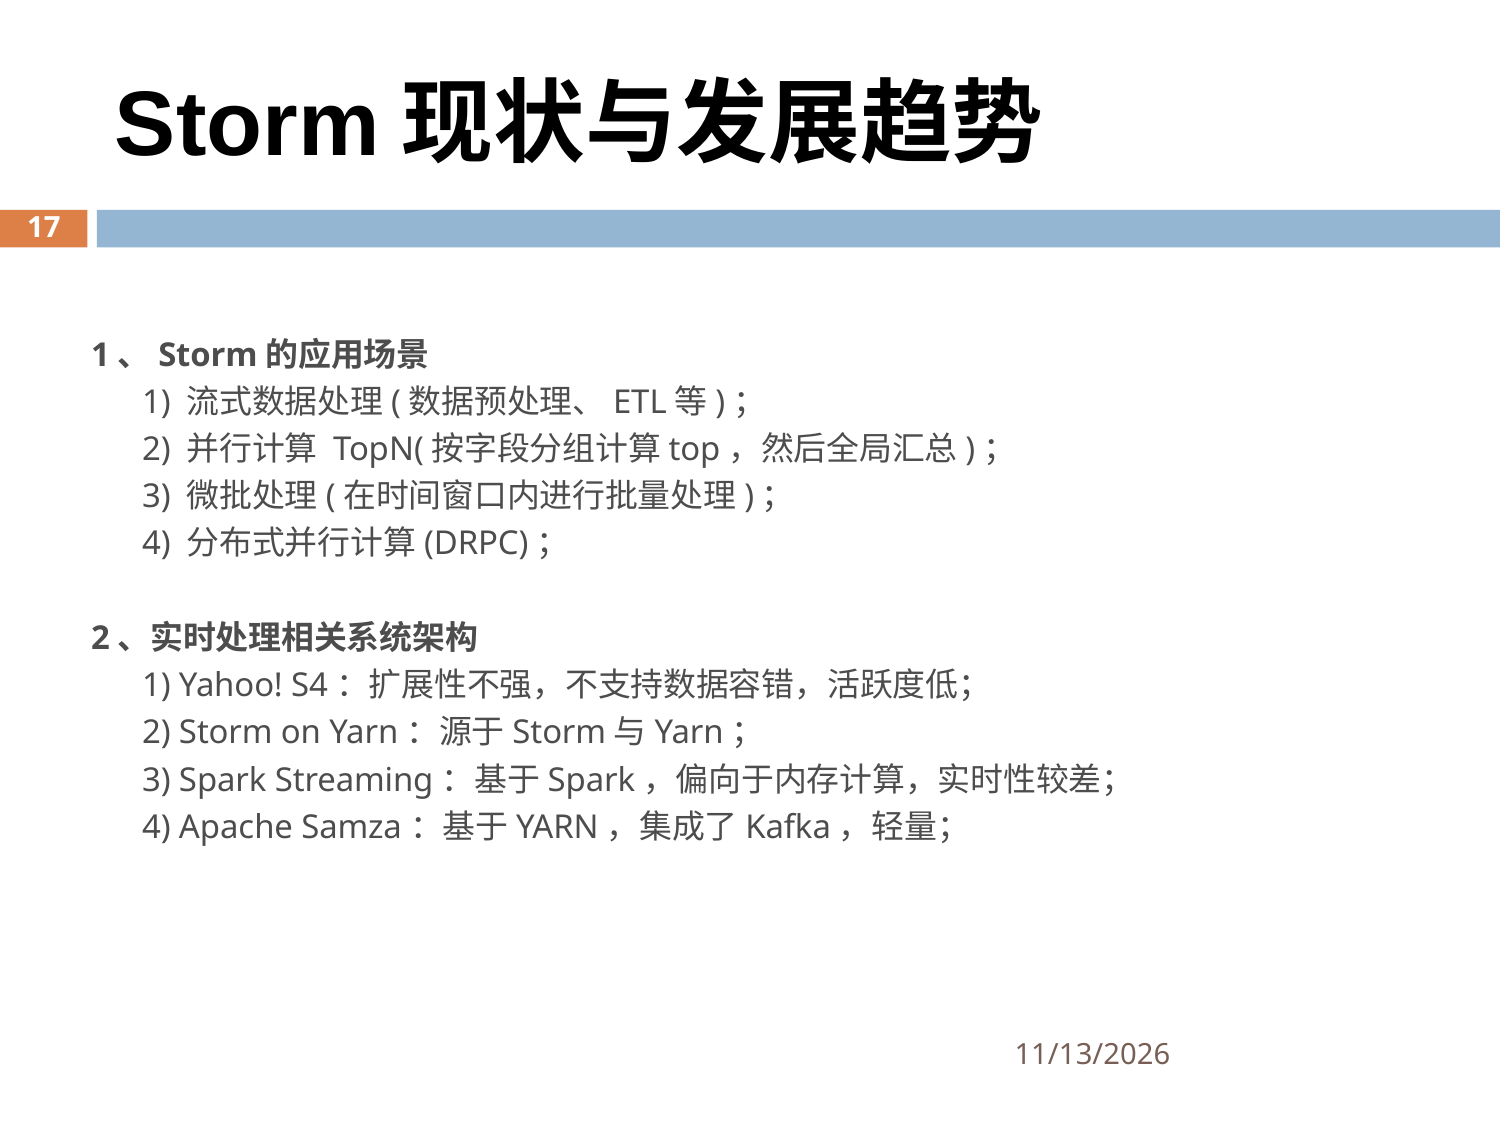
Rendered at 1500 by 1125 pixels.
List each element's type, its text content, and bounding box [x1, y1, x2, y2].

text_box 1、Storm的应用场景 1) 流式数据处理(数据预处理、ETL等)； 2) 并行计算 TopN(按字段分组计算top，然后全局汇总)； 3) 微批处理(在时间窗口内进行批量处理)； 4) 分布式并行计算(DRPC)； 2、实时处理相关系统架构 1) Yahoo! S4：扩展性不强，不支持数据容错，活跃度低； 2) Storm on Yarn：源于Storm与Yarn； 3) Spark Streaming：基于Spark，偏向于内存计算，实时性较差； 4) Apache Samza：基于YARN，集成了Kafka，轻量； [87, 321, 1419, 904]
text_box 2017/2/28 [999, 1024, 1438, 1085]
text_box 17 [0, 208, 88, 249]
title Storm现状与发展趋势 [99, 37, 1438, 200]
